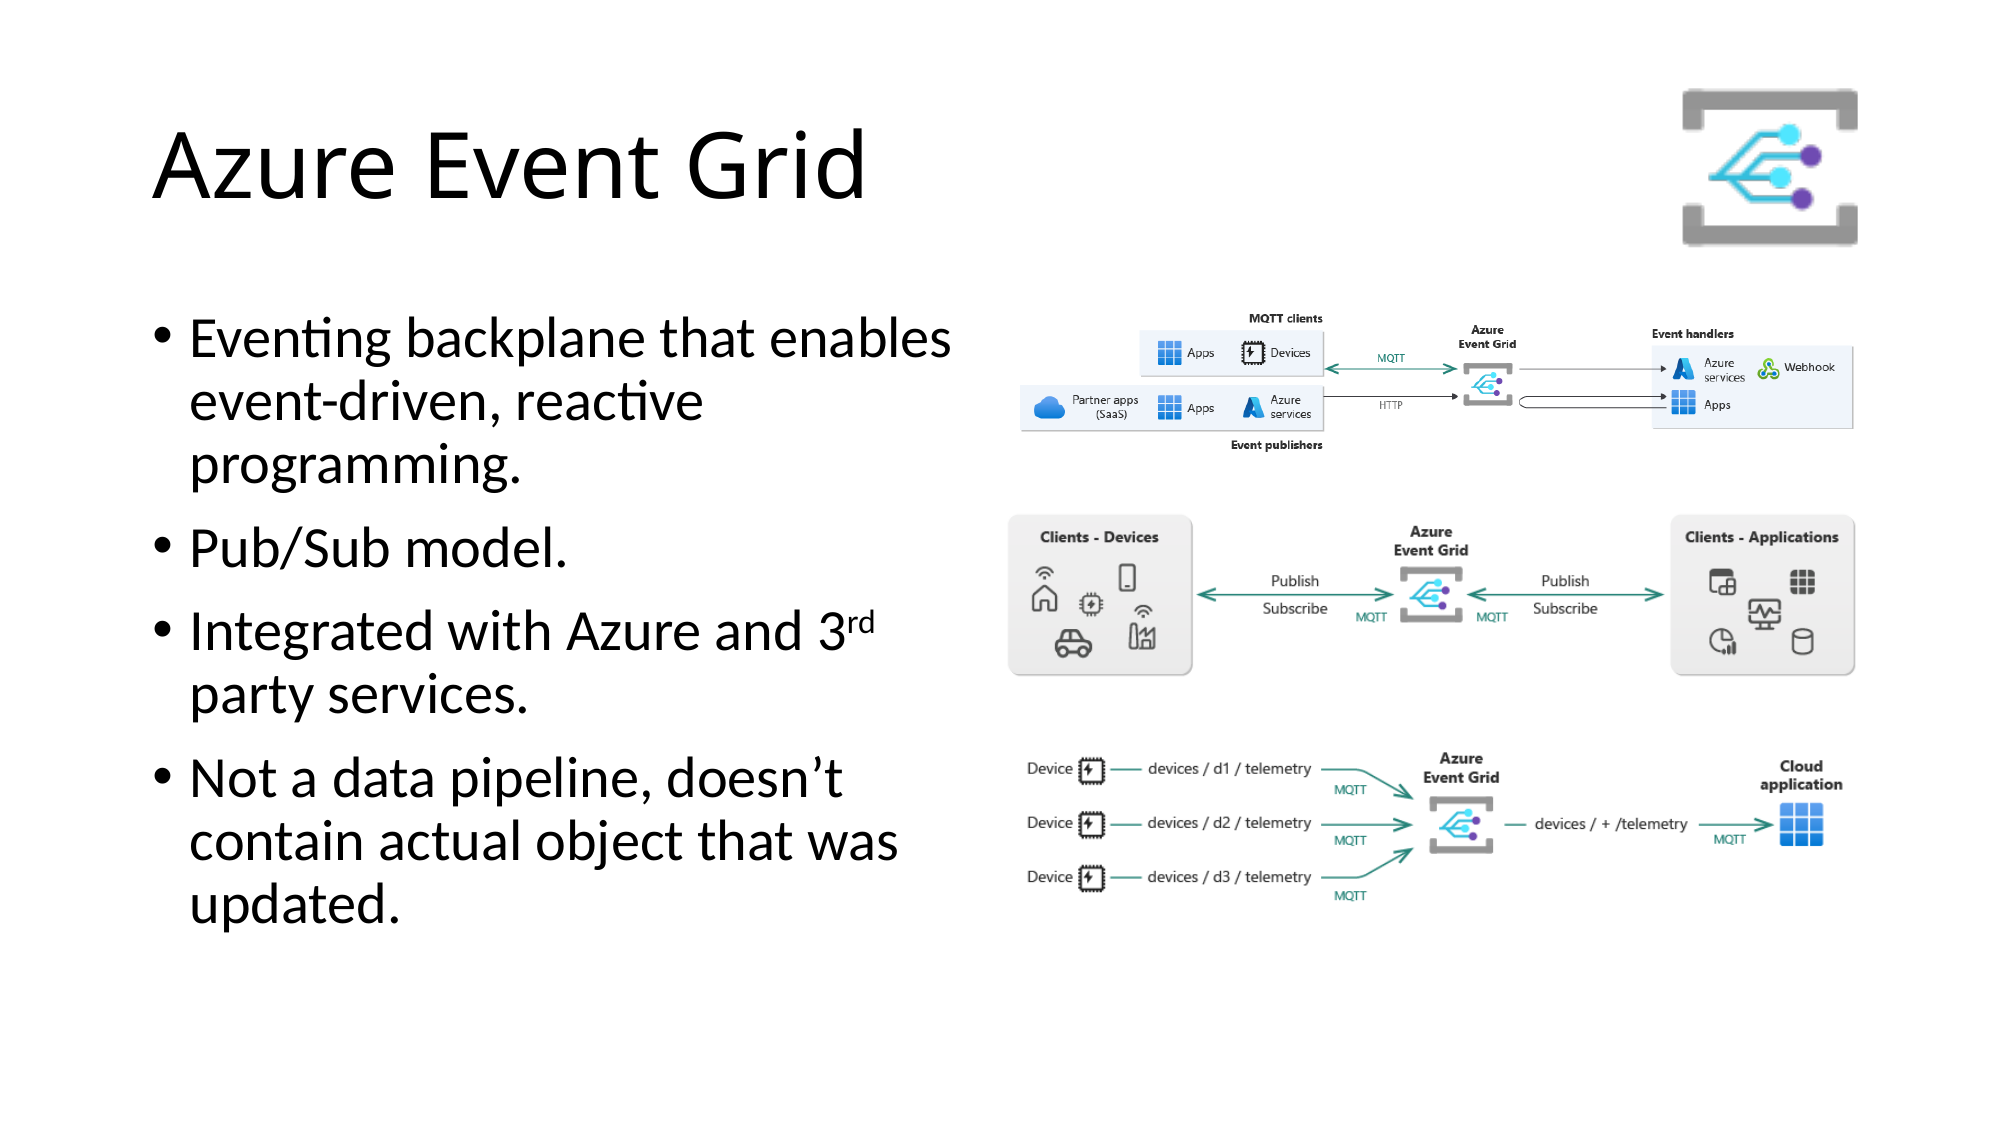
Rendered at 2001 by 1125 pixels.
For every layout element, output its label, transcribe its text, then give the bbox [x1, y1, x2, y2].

title Azure Event Grid [137, 59, 1863, 278]
picture [999, 505, 1863, 684]
list Eventing backplane that enables event-driven, reactive programming. Pub/Sub model. Integrated with Azure and 3rd party services. Not a data pipeline, doesn’t contain actual object that was updated. [137, 299, 988, 1014]
picture [1679, 77, 1863, 260]
picture [1012, 731, 1863, 916]
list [1012, 299, 1863, 458]
